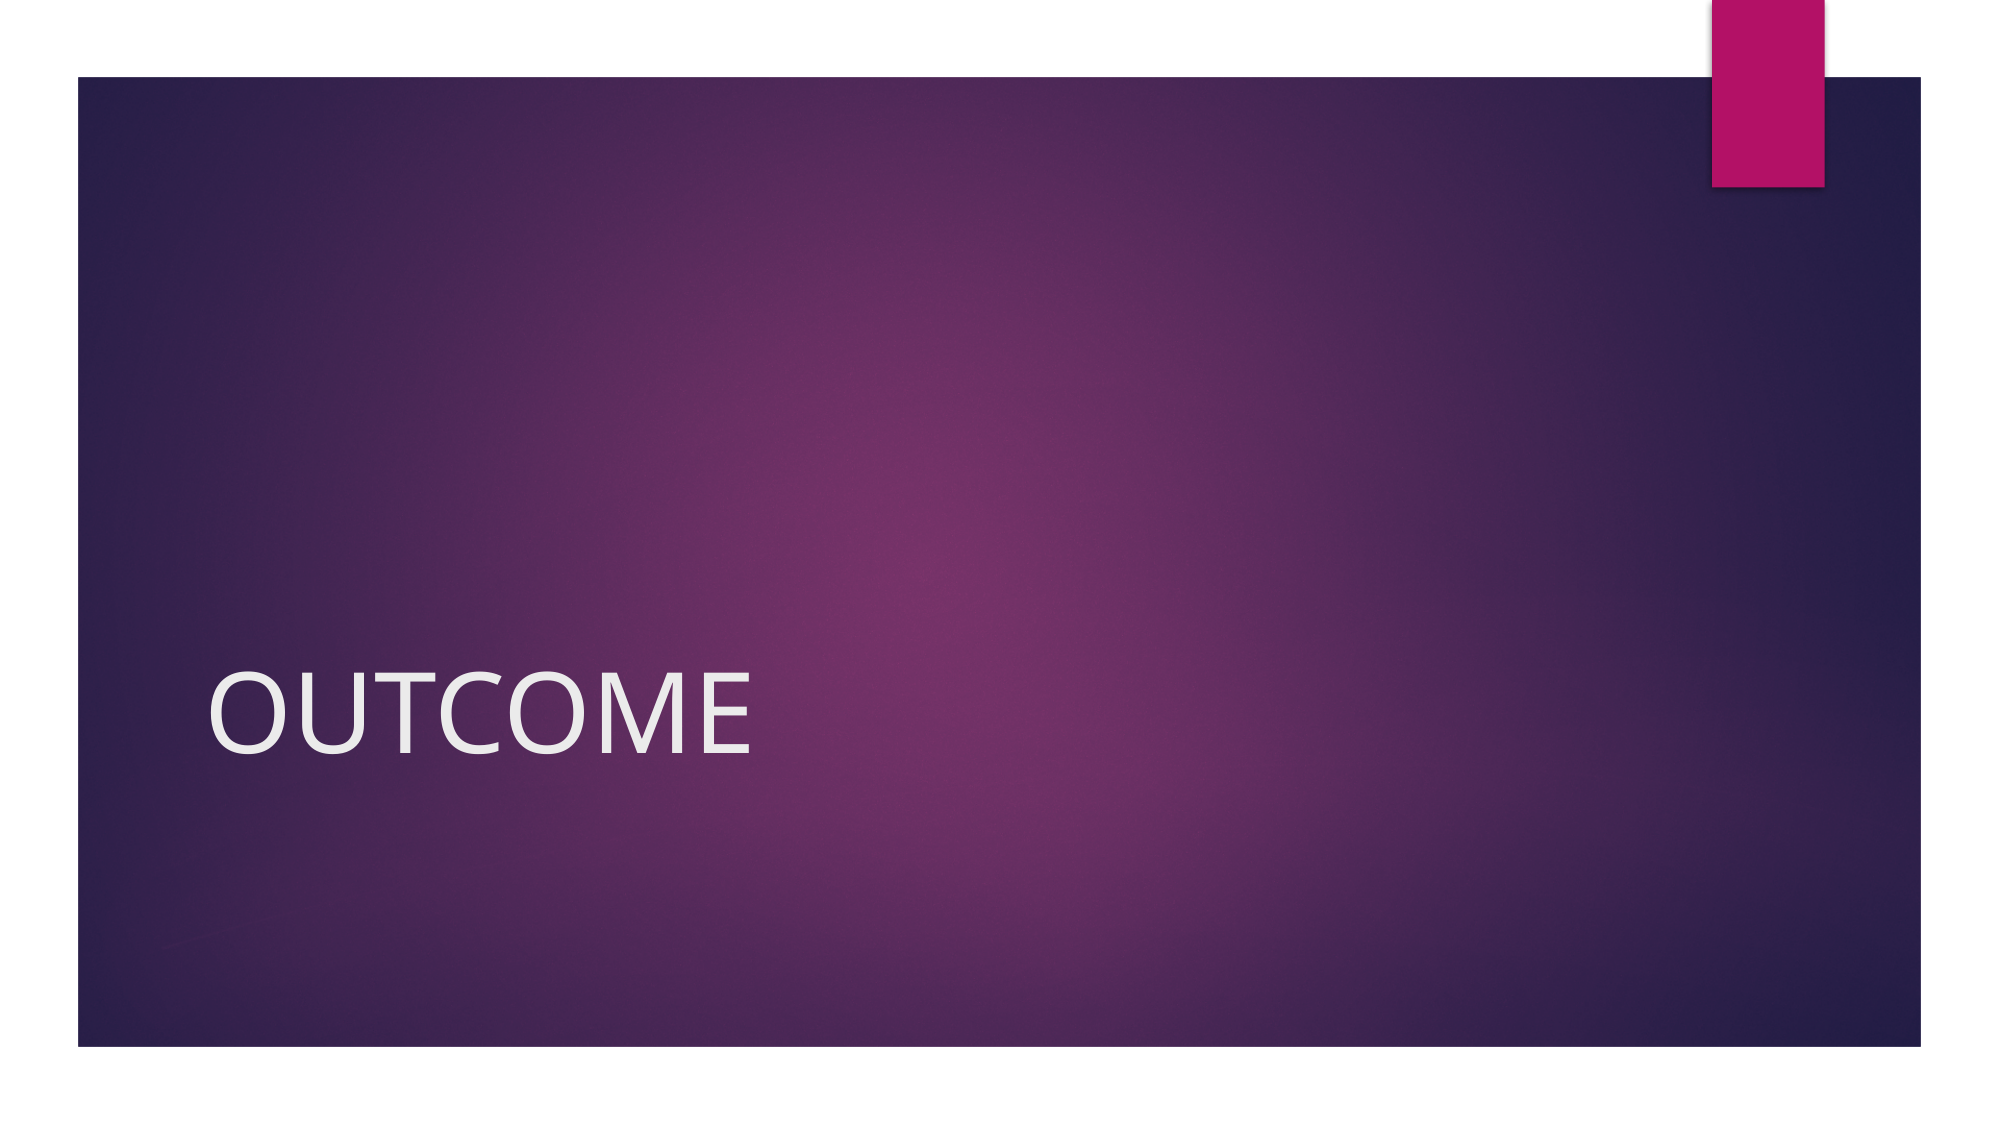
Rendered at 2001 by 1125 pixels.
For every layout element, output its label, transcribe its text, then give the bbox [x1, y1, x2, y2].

title OUTCOME [189, 344, 1638, 784]
